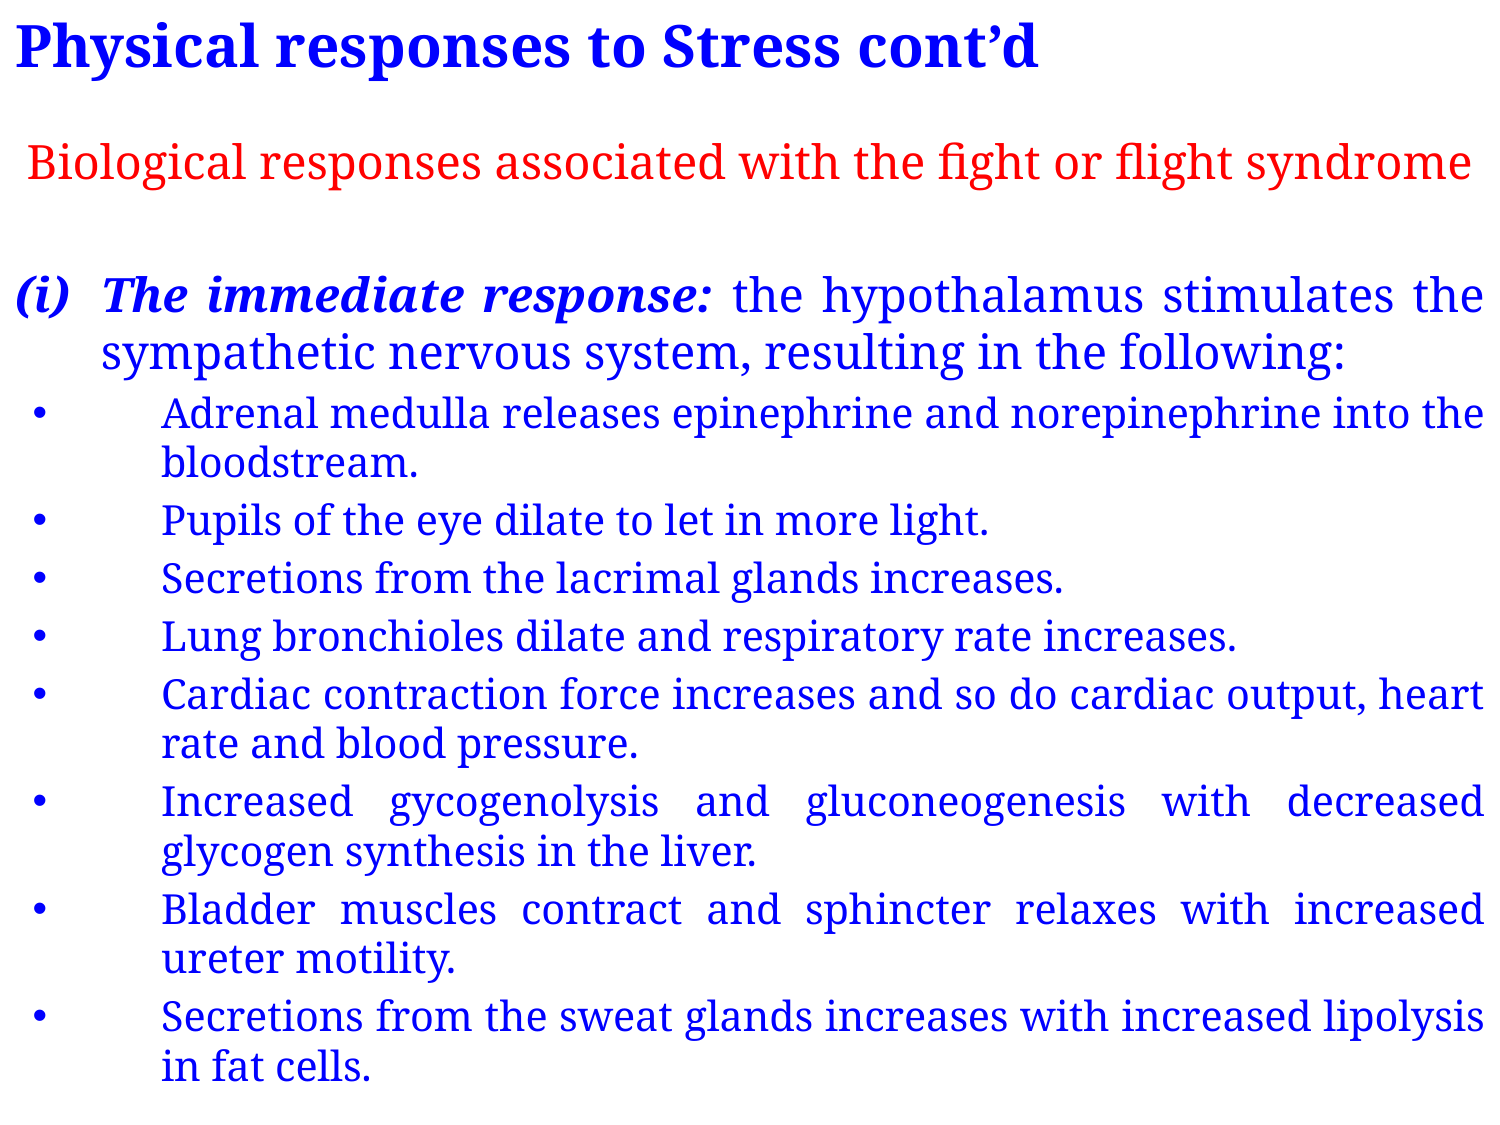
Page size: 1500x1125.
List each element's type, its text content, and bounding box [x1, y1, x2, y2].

list Biological responses associated with the fight or flight syndrome The immediate response: the hypothalamus stimulates the sympathetic nervous system, resulting in the following: Adrenal medulla releases epinephrine and norepinephrine into the bloodstream. Pupils of the eye dilate to let in more light. Secretions from the lacrimal glands increases. Lung bronchioles dilate and respiratory rate increases. Cardiac contraction force increases and so do cardiac output, heart rate and blood pressure. Increased gycogenolysis and gluconeogenesis with decreased glycogen synthesis in the liver. Bladder muscles contract and sphincter relaxes with increased ureter motility. Secretions from the sweat glands increases with increased lipolysis in fat cells. [0, 125, 1500, 1125]
title Physical responses to Stress cont’d [0, 0, 1500, 88]
